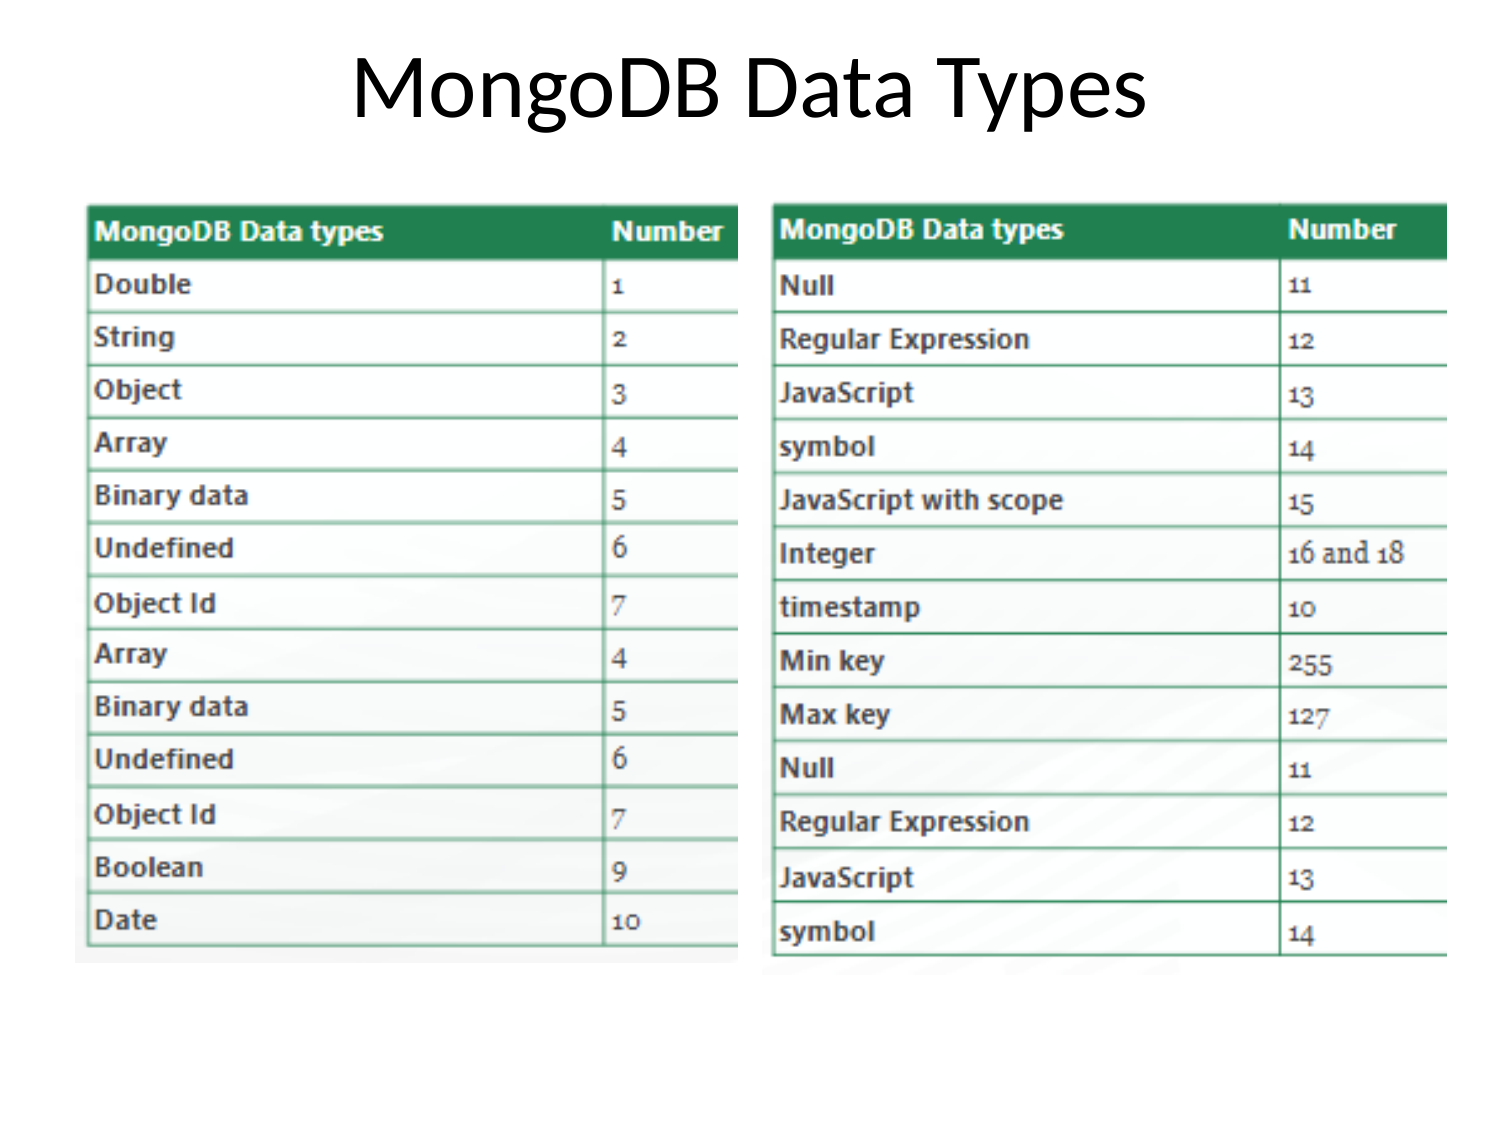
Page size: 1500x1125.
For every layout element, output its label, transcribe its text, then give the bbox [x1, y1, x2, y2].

picture [762, 199, 1447, 976]
picture [74, 199, 738, 963]
title MongoDB Data Types [75, 12, 1425, 150]
